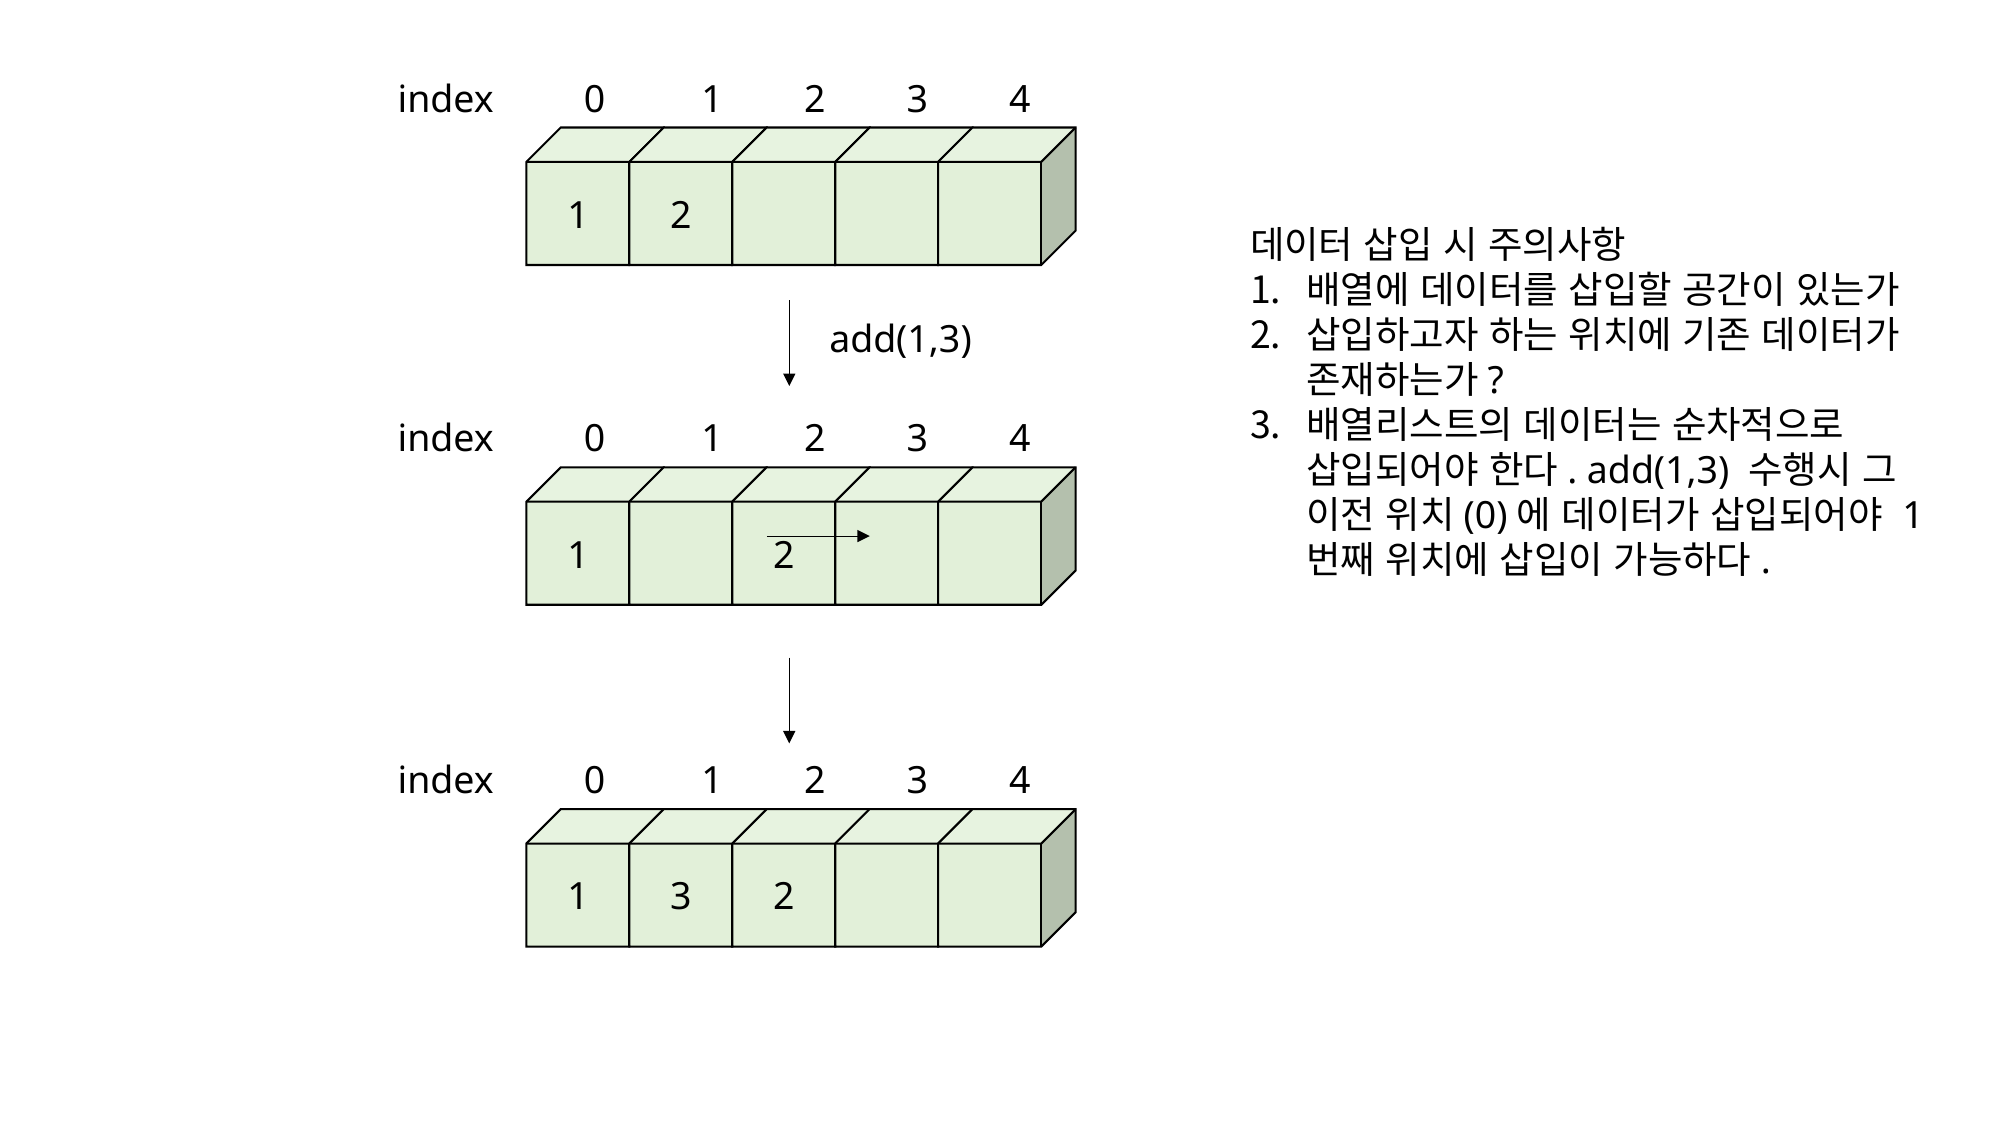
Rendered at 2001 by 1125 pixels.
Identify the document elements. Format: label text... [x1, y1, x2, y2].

text_box index [382, 406, 509, 467]
text_box 2 [731, 466, 868, 606]
text_box 2 [789, 406, 830, 467]
text_box [834, 126, 971, 267]
text_box 4 [994, 748, 1035, 809]
text_box 1 [686, 67, 727, 127]
text_box 3 [891, 406, 933, 467]
text_box [937, 466, 1077, 606]
text_box [937, 808, 1077, 948]
text_box 1 [525, 808, 662, 948]
text_box [731, 126, 868, 267]
text_box index [382, 748, 509, 809]
text_box 0 [569, 67, 610, 127]
text_box index [382, 67, 509, 127]
text_box 3 [891, 67, 933, 127]
text_box 2 [628, 126, 765, 267]
text_box [628, 466, 765, 606]
text_box 4 [994, 406, 1035, 467]
text_box 2 [789, 748, 830, 809]
text_box 1 [686, 748, 727, 809]
text_box 1 [525, 466, 662, 606]
text_box 1 [525, 126, 662, 267]
text_box [937, 126, 1077, 267]
text_box 4 [994, 67, 1035, 127]
text_box 3 [628, 808, 765, 948]
text_box 0 [569, 748, 610, 809]
text_box 1 [686, 406, 727, 467]
text_box 2 [789, 67, 830, 127]
text_box 0 [569, 406, 610, 467]
text_box [834, 466, 971, 606]
text_box 데이터 삽입 시 주의사항 배열에 데이터를 삽입할 공간이 있는가 삽입하고자 하는 위치에 기존 데이터가 존재하는가? 배열리스트의 데이터는 순차적으로 삽입되어야 한다. add(1,3) 수행시 그 이전 위치(0)에 데이터가 삽입되어야 1번째 위치에 삽입이 가능하다. [1235, 213, 1972, 633]
text_box add(1,3) [814, 307, 987, 368]
text_box [834, 808, 971, 948]
text_box 2 [731, 808, 868, 948]
text_box 3 [891, 748, 933, 809]
